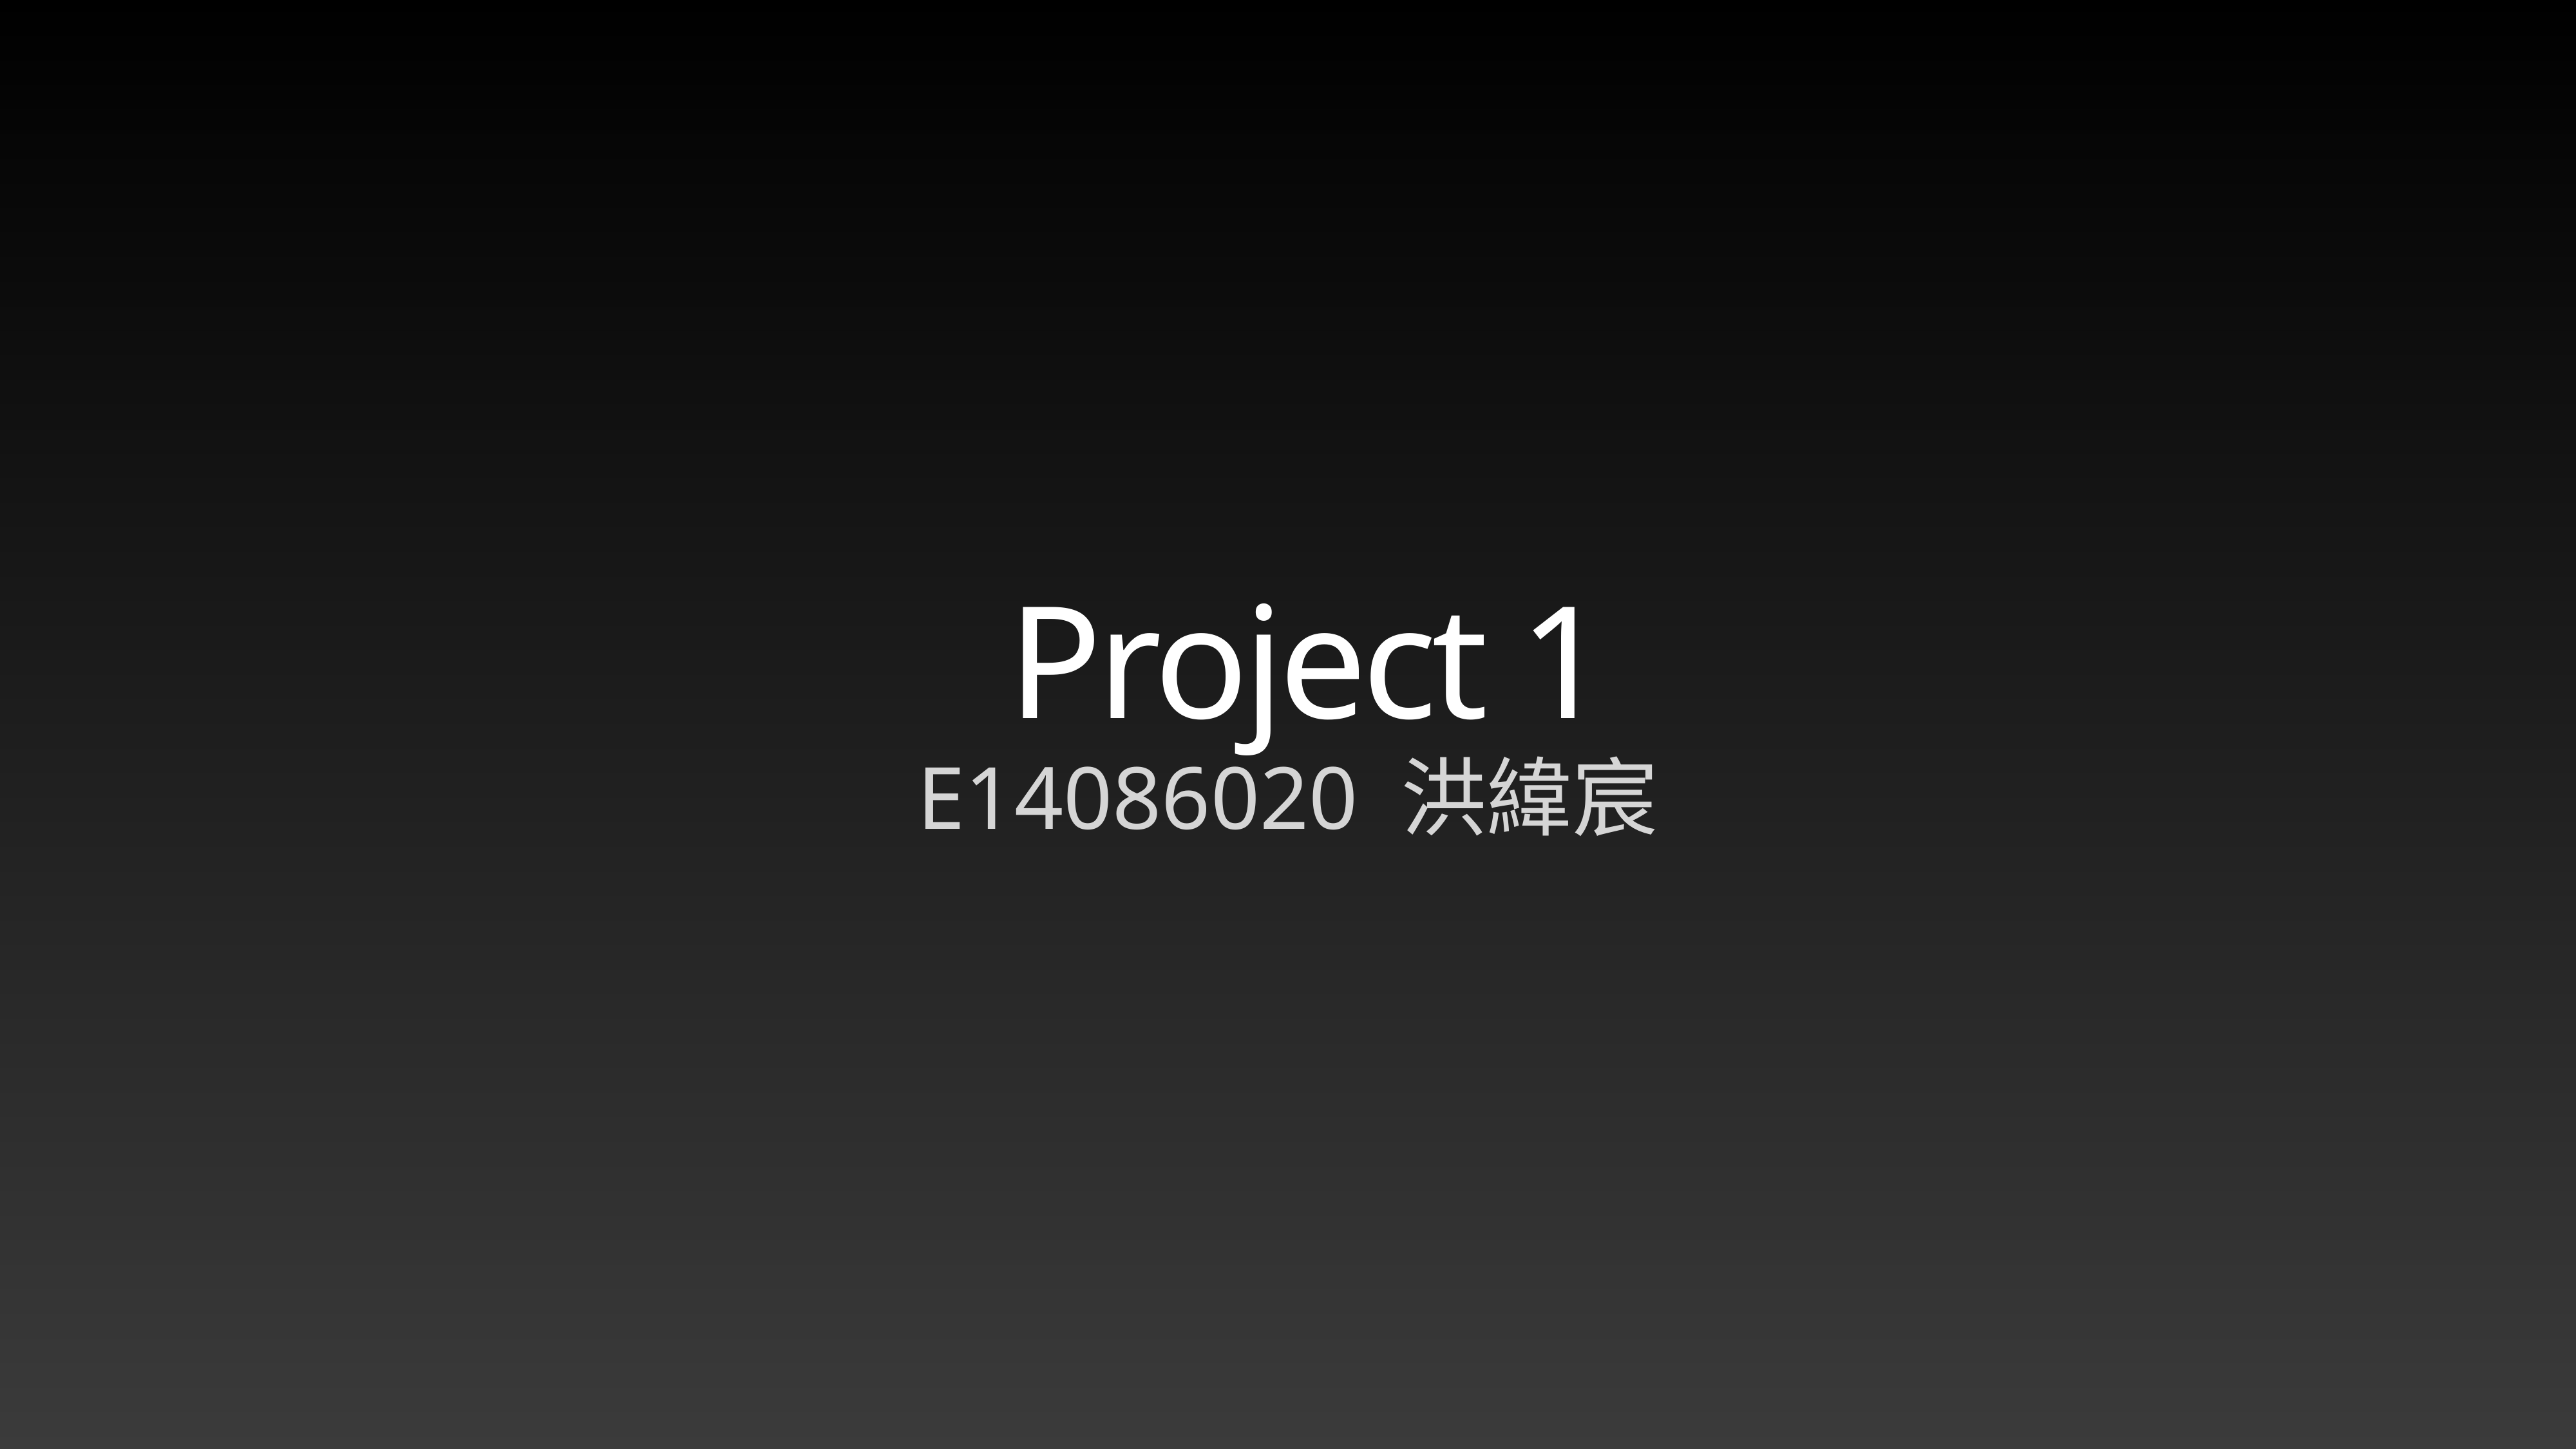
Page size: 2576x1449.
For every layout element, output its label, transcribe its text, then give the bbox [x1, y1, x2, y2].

subtitle E14086020 洪緯宸 [133, 737, 2443, 1004]
title Project 1 [133, 347, 2443, 737]
